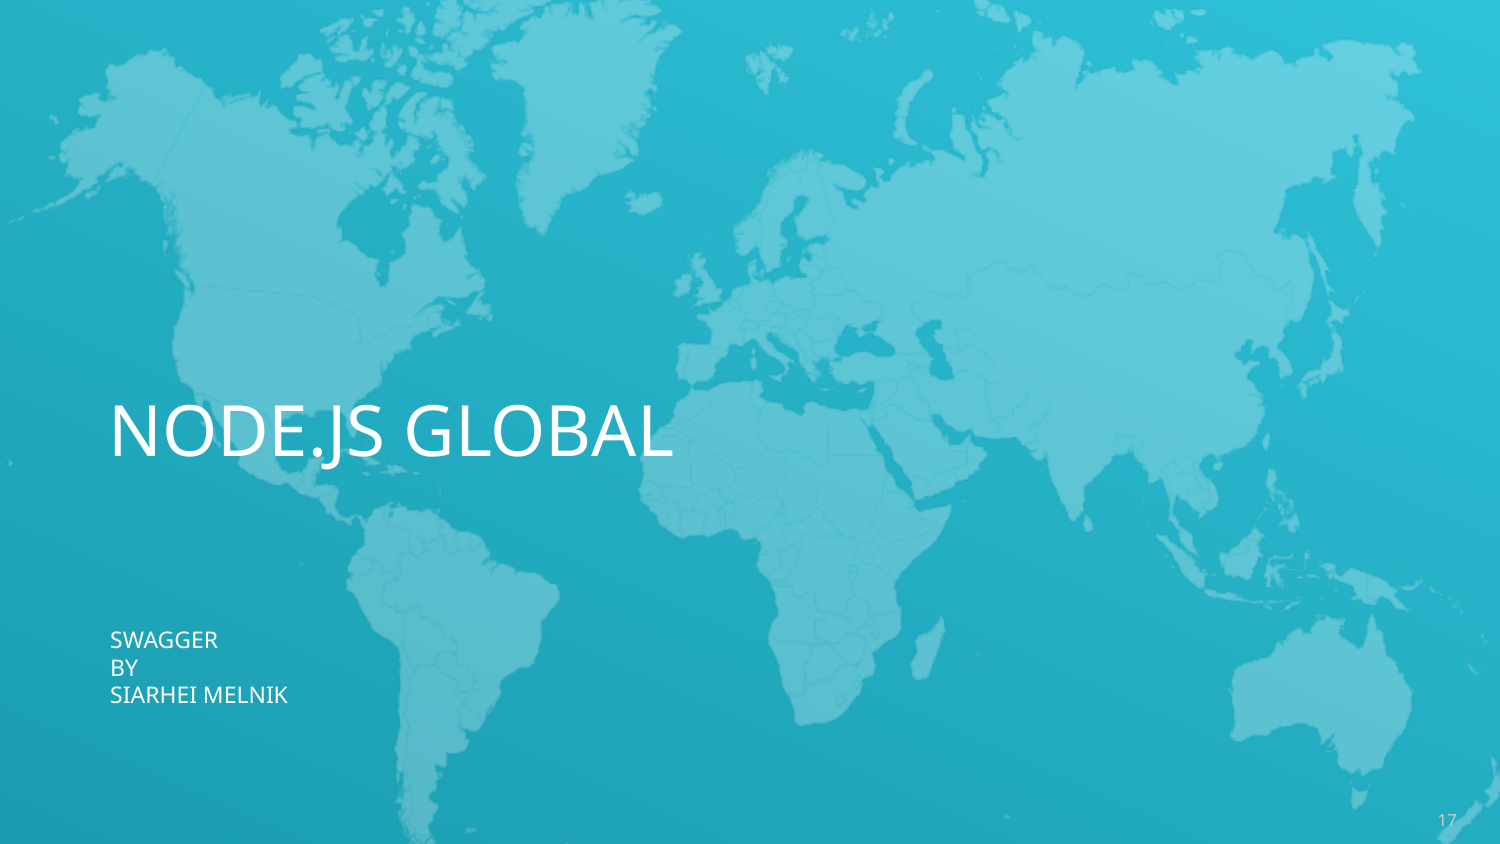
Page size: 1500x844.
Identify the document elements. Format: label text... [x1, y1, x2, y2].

title Swagger BY Siarhei Melnik [102, 617, 1082, 773]
list NODE.JS GLOBAL [102, 392, 1346, 754]
slide_number 17 [1431, 803, 1463, 837]
